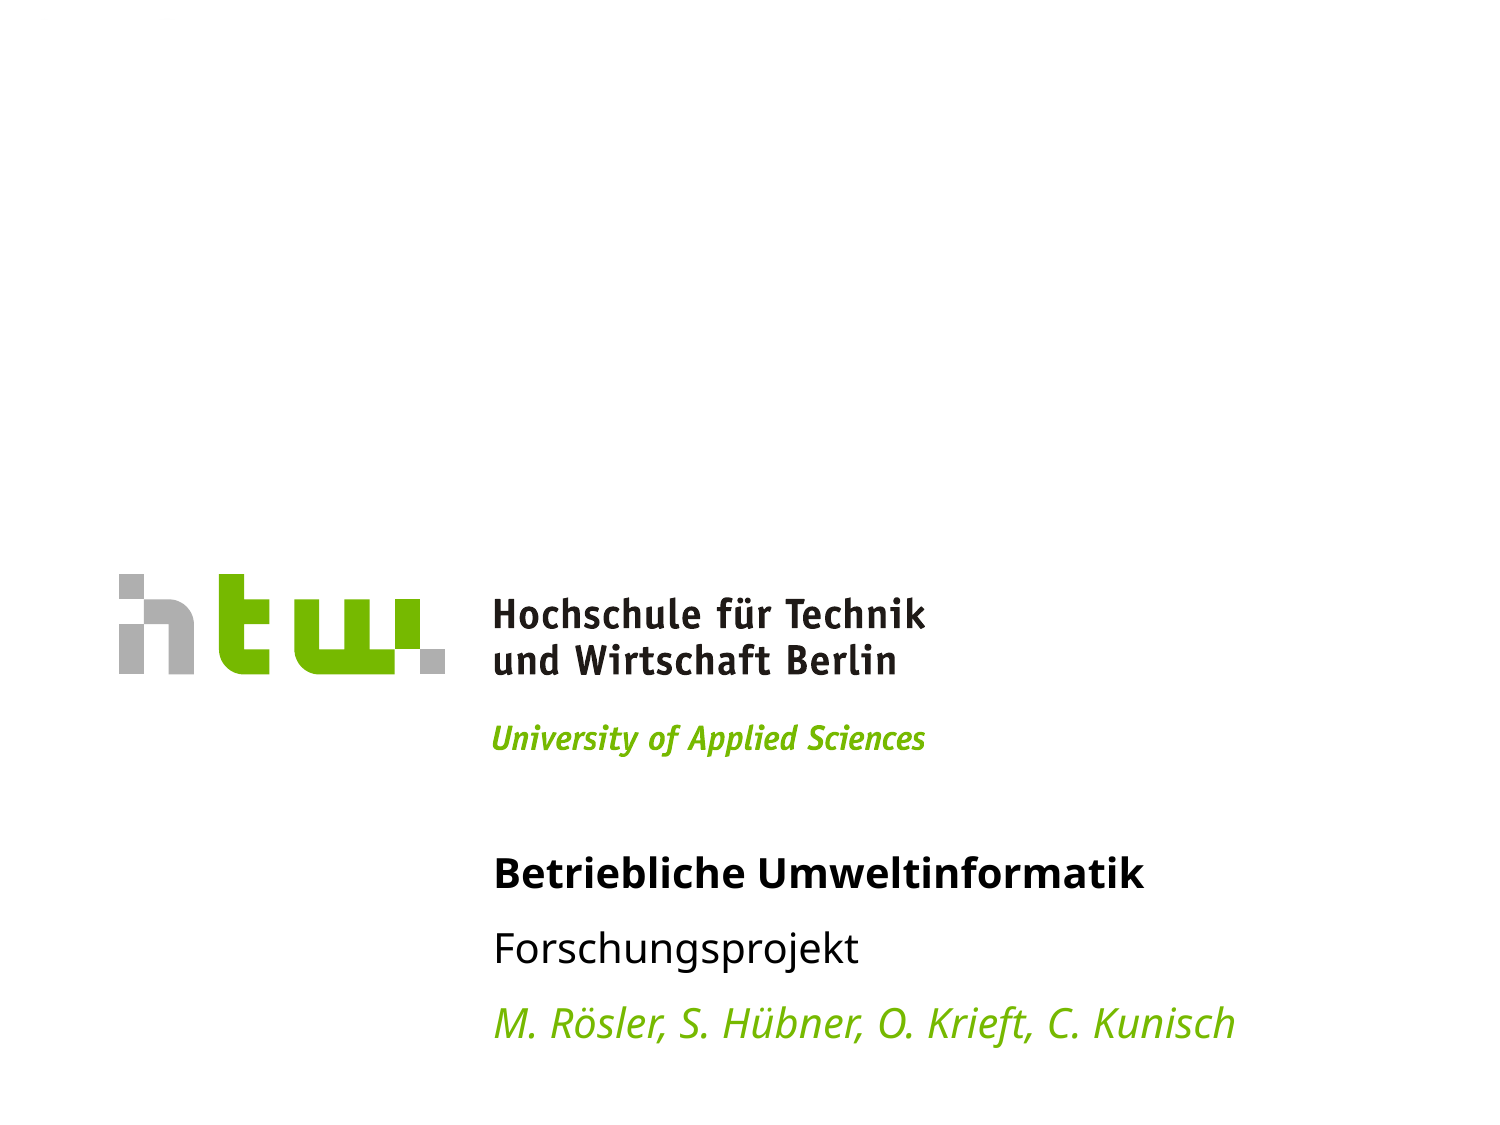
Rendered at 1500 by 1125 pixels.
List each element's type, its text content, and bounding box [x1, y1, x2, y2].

picture [118, 573, 926, 758]
text_box Betriebliche Umweltinformatik Forschungsprojekt M. Rösler, S. Hübner, O. Krieft, C. Kunisch [478, 822, 1459, 1083]
